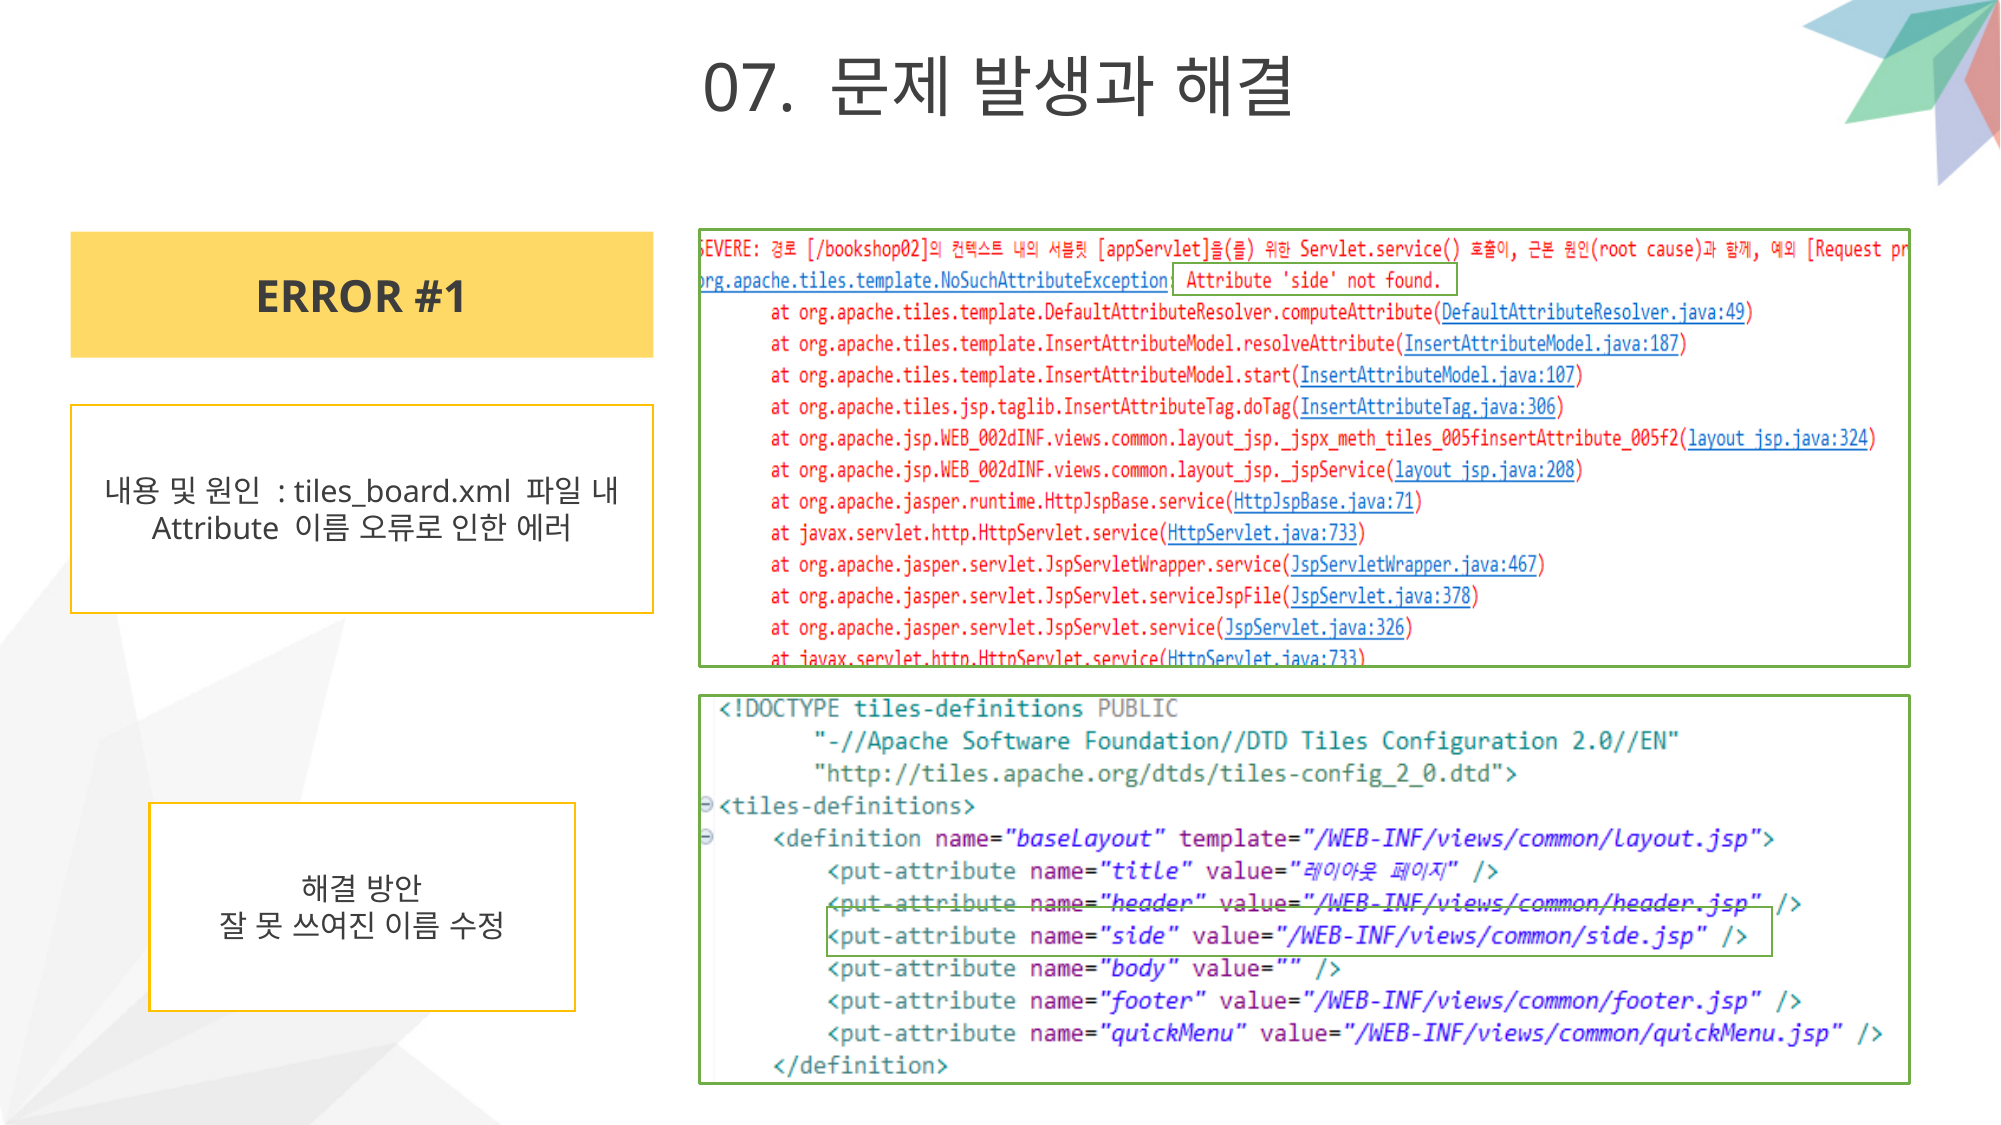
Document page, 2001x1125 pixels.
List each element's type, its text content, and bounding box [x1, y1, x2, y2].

text_box 내용 및 원인 : tiles_board.xml 파일 내 Attribute 이름 오류로 인한 에러 [70, 404, 654, 614]
picture [0, 0, 2001, 1125]
text_box ERROR #1 [70, 231, 654, 359]
list 07. 문제 발생과 해결 [0, 26, 2000, 153]
text_box 해결 방안 잘 못 쓰여진 이름 수정 [148, 802, 576, 1012]
